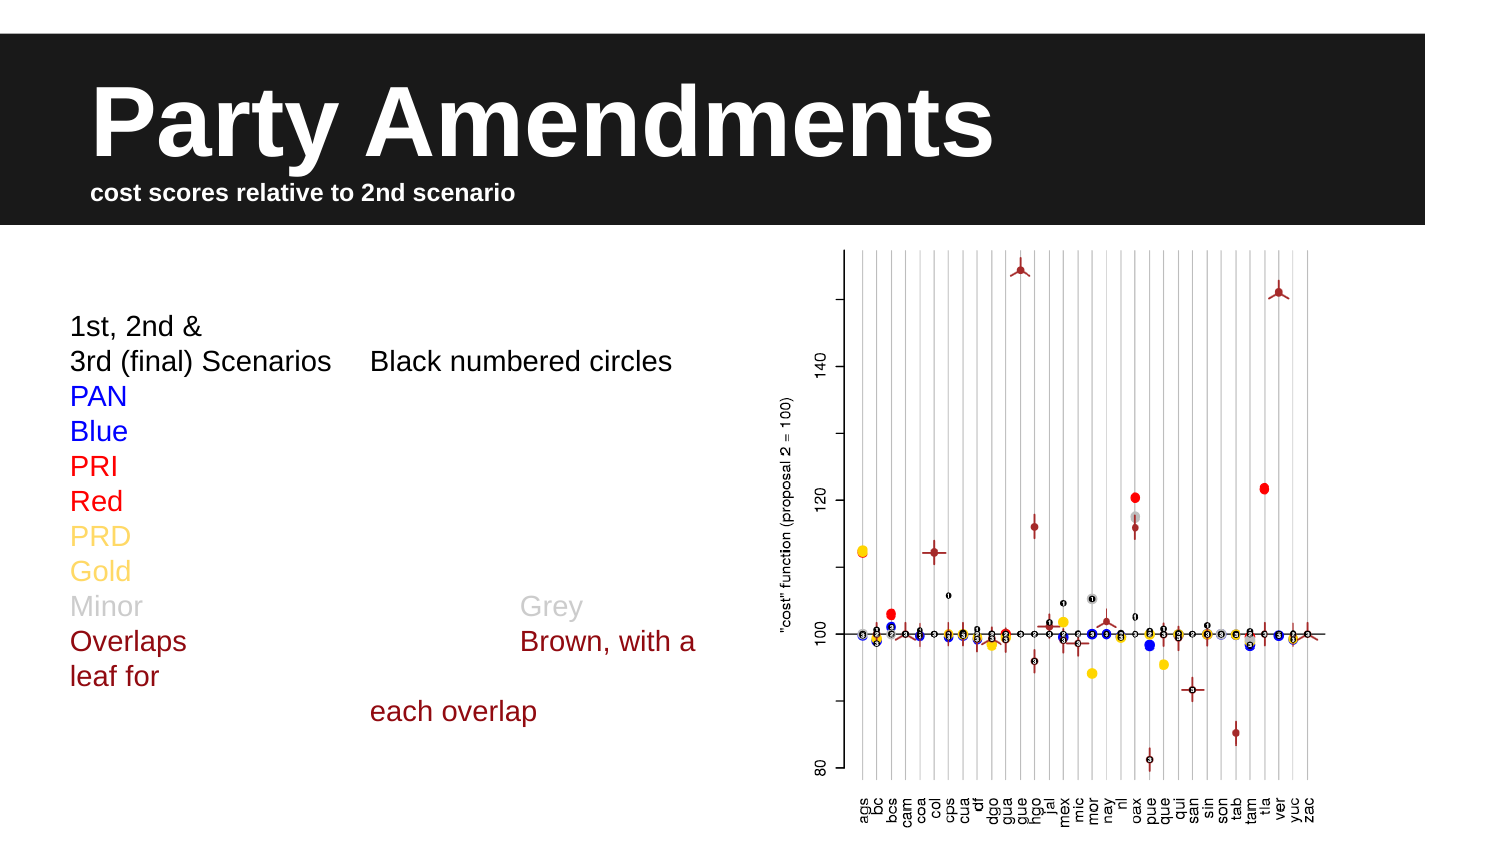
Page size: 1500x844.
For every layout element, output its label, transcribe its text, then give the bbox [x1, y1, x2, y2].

picture [681, 233, 1452, 844]
title Party Amendments cost scores relative to 2nd scenario [75, 33, 1425, 221]
text_box 1st, 2nd & 3rd (final) Scenarios Black numbered circles PAN Blue PRI Red PRD Gold Minor Grey Overlaps Brown, with a leaf for each overlap [55, 292, 676, 610]
